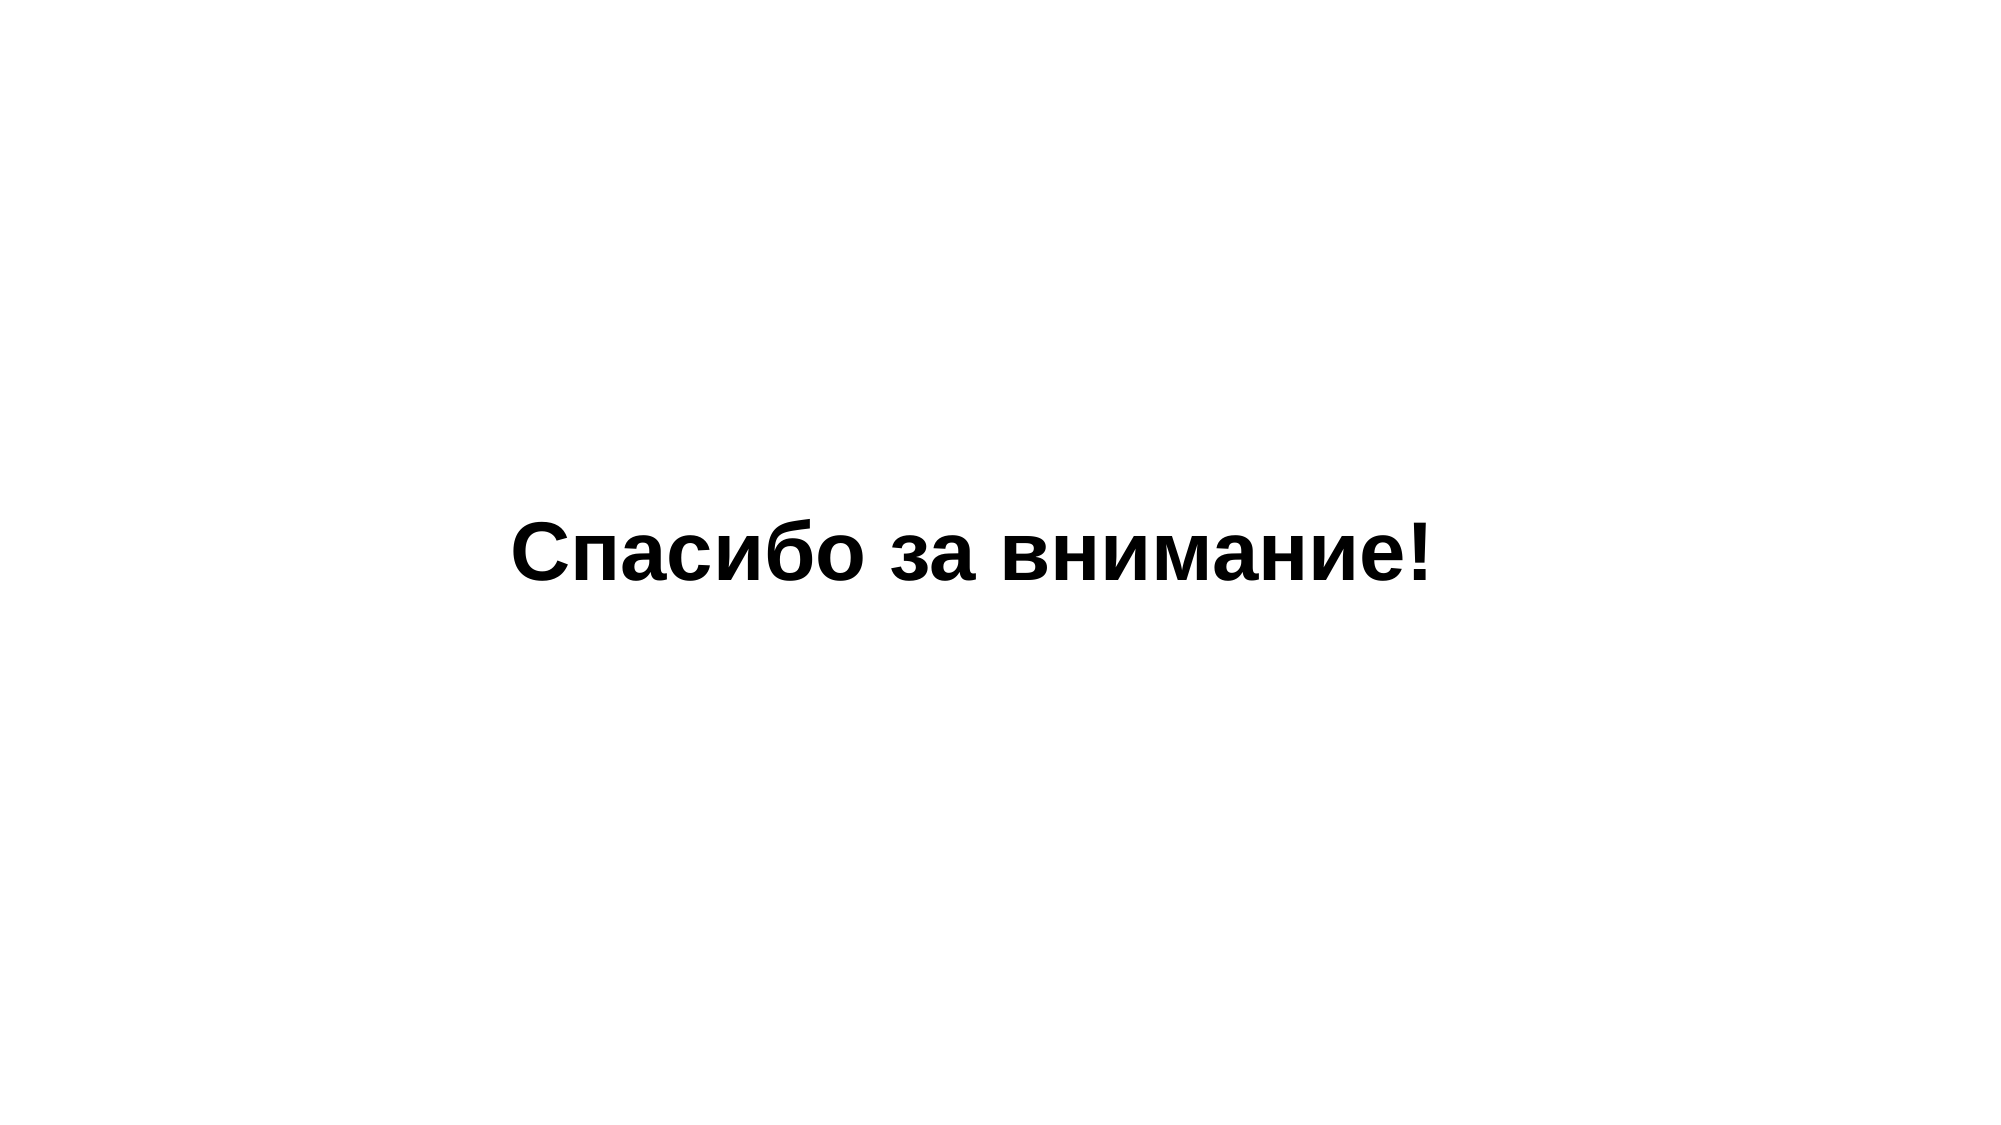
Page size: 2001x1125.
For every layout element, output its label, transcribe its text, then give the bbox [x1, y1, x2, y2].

title Спасибо за внимание! [110, 444, 1835, 663]
